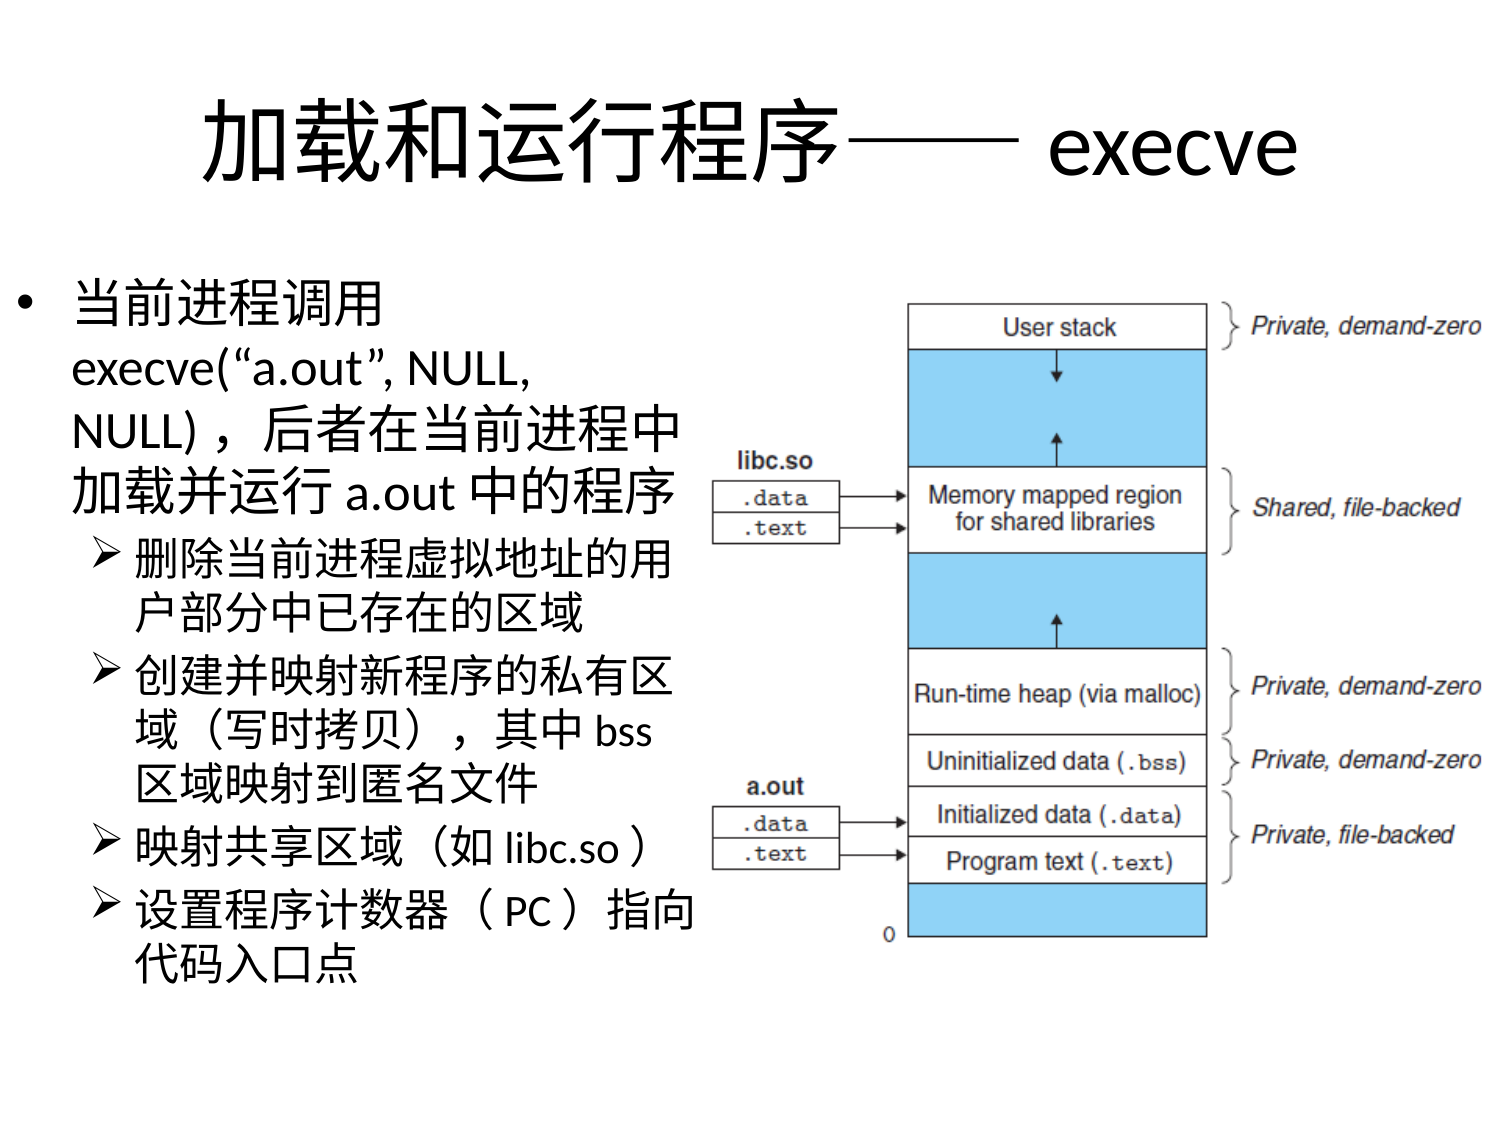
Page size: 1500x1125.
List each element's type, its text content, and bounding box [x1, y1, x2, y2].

picture [691, 280, 1500, 958]
list 当前进程调用execve(“a.out”, NULL, NULL)，后者在当前进程中加载并运行a.out中的程序 删除当前进程虚拟地址的用户部分中已存在的区域 创建并映射新程序的私有区域（写时拷贝），其中bss区域映射到匿名文件 映射共享区域（如libc.so） 设置程序计数器（PC）指向代码入口点 [1, 262, 715, 1005]
title 加载和运行程序——execve [75, 45, 1425, 233]
